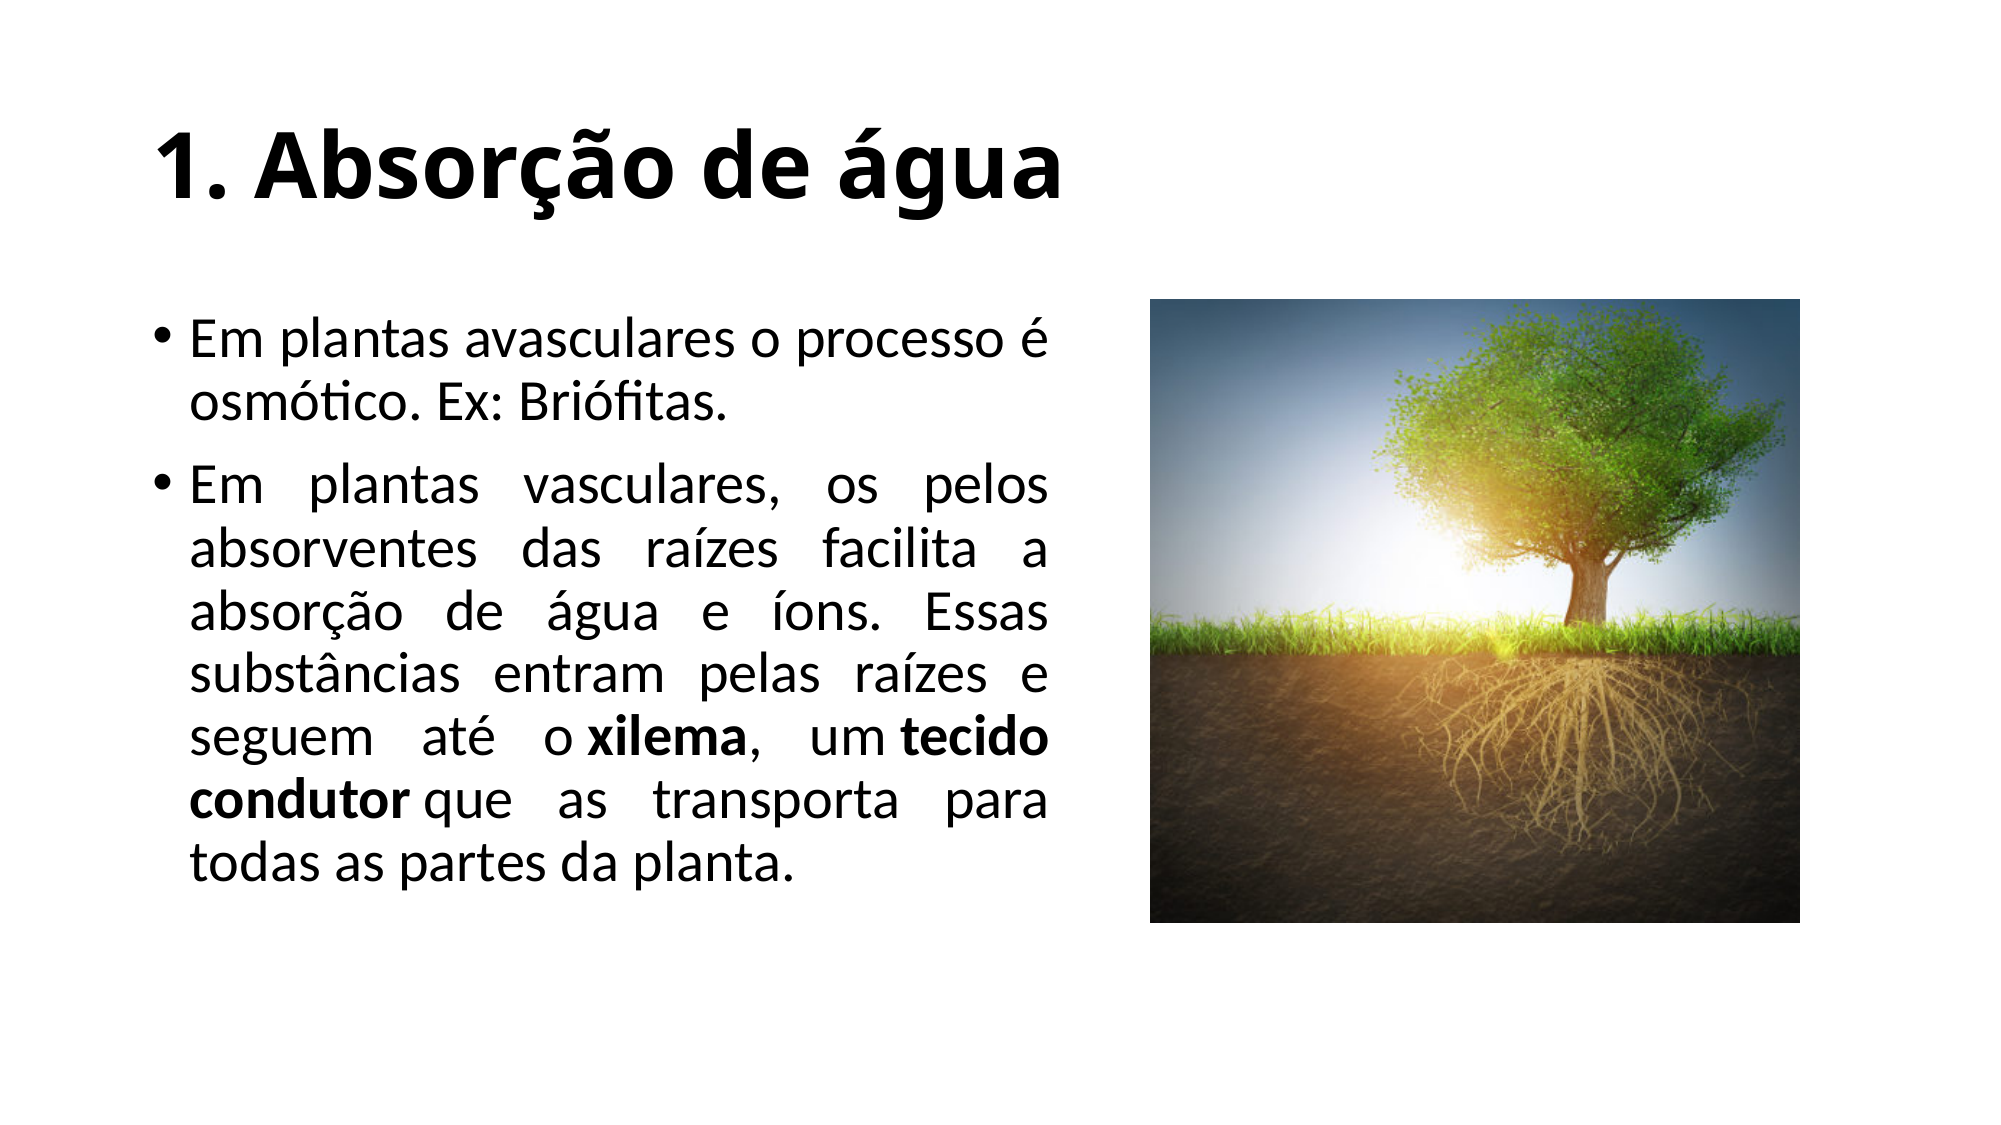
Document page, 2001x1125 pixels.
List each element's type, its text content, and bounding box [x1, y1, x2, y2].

list Em plantas avasculares o processo é osmótico. Ex: Briófitas. Em plantas vasculares, os pelos absorventes das raízes facilita a absorção de água e íons. Essas substâncias entram pelas raízes e seguem até o xilema, um tecido condutor que as transporta para todas as partes da planta. [137, 299, 1065, 1014]
title 1. Absorção de água [137, 59, 1863, 278]
picture [1150, 299, 1800, 923]
